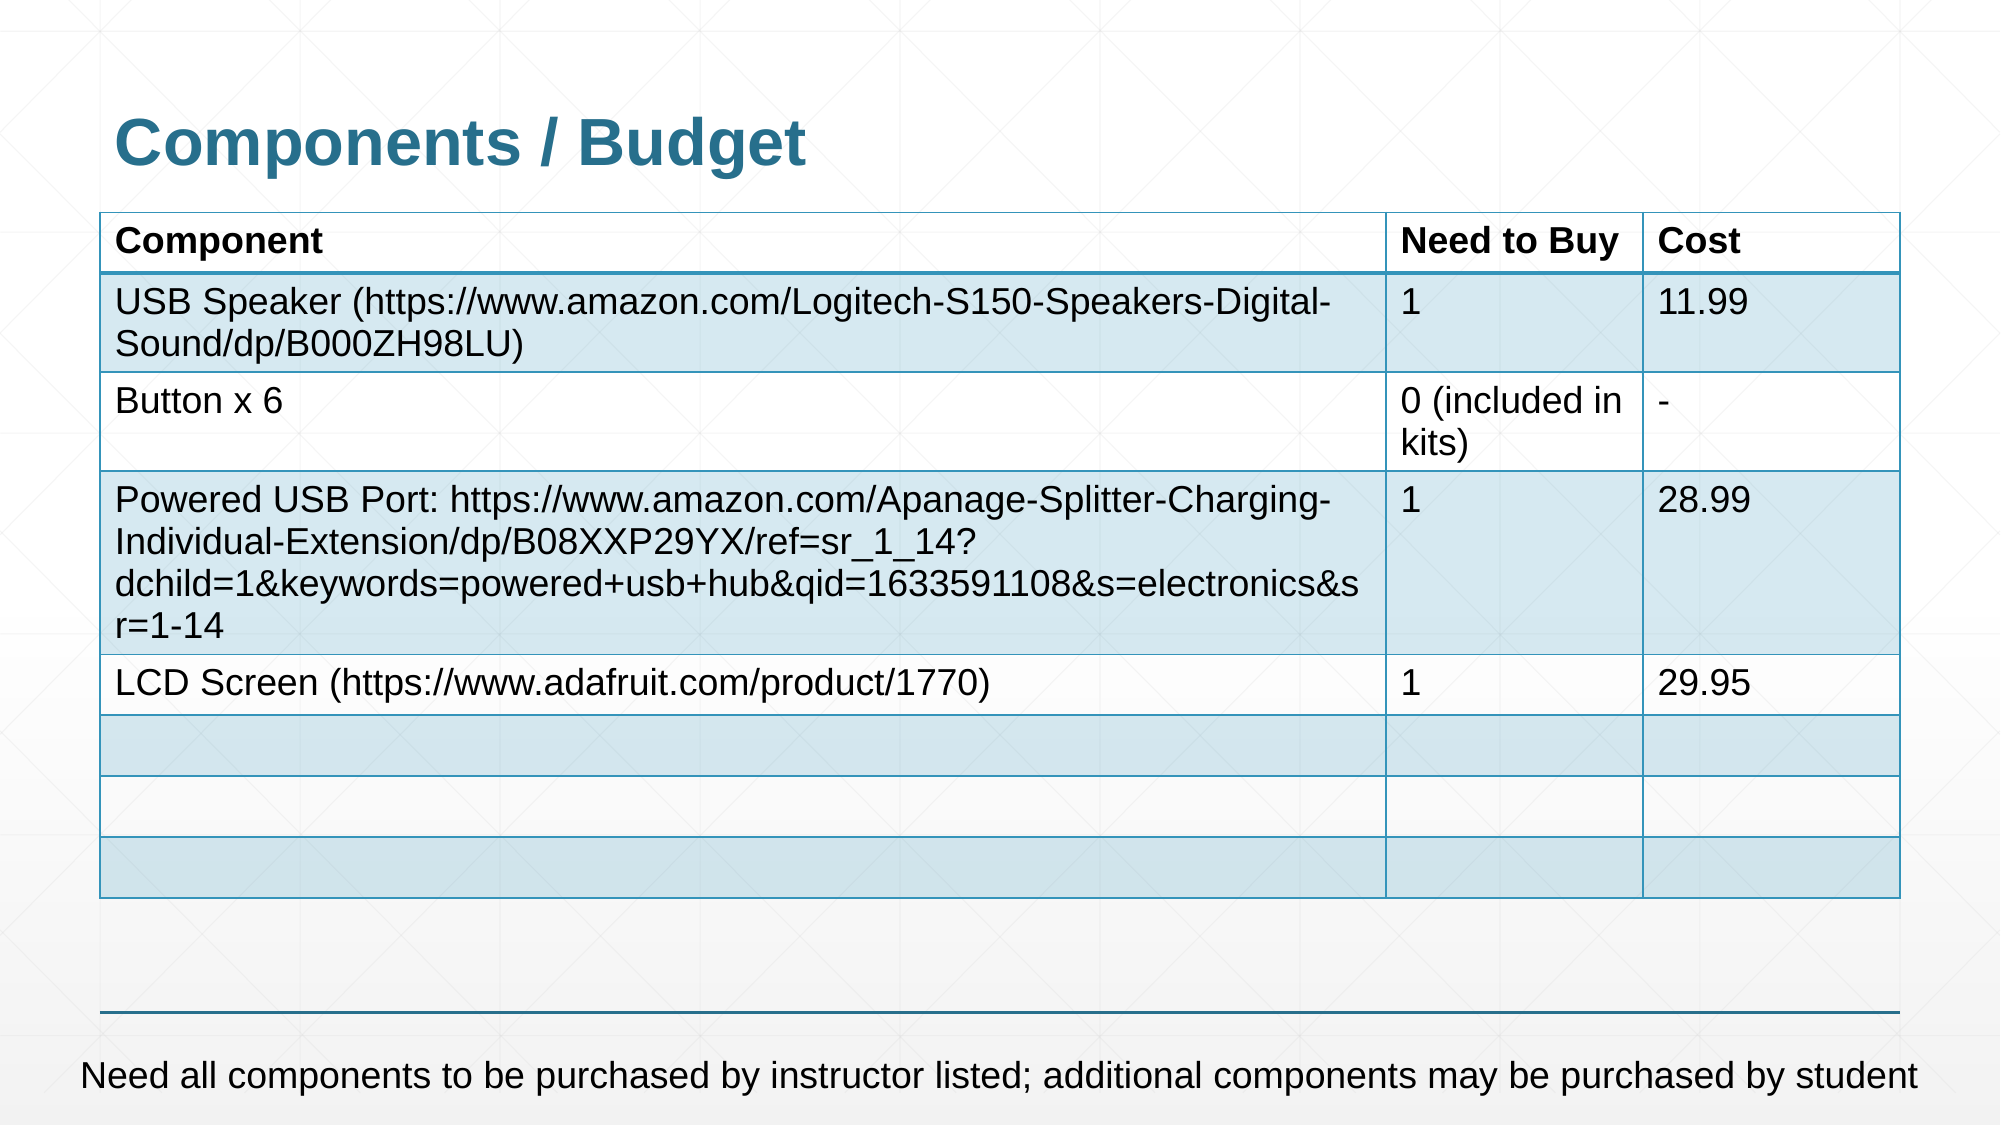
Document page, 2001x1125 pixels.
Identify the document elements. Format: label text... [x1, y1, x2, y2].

table_cell [1644, 777, 1899, 836]
table_cell [101, 777, 1385, 836]
table_cell 11.99 [1644, 275, 1899, 371]
text_box Need all components to be purchased by instructor listed; additional components may be purchased by student [65, 1043, 1945, 1104]
table_cell [1387, 838, 1642, 897]
table_cell 28.99 [1644, 472, 1899, 654]
table_cell [1644, 716, 1899, 775]
table_cell - [1644, 373, 1899, 470]
table_cell 0 (included in kits) [1387, 373, 1642, 470]
table_cell [101, 716, 1385, 775]
table_header Component [101, 213, 1385, 271]
table_cell 1 [1387, 275, 1642, 371]
table_header Cost [1644, 213, 1899, 271]
table_cell [1387, 716, 1642, 775]
table_cell 1 [1387, 655, 1642, 714]
table_cell Button x 6 [101, 373, 1385, 470]
table_cell 1 [1387, 472, 1642, 654]
title Components / Budget [99, 37, 1900, 188]
table_cell Powered USB Port: https://www.amazon.com/Apanage-Splitter-Charging-Individual-Extension/dp/B08XXP29YX/ref=sr_1_14?dchild=1&keywords=powered+usb+hub&qid=1633591108&s=electronics&sr=1-14 [101, 472, 1385, 654]
table_cell LCD Screen (https://www.adafruit.com/product/1770) [101, 655, 1385, 714]
table_header Need to Buy [1387, 213, 1642, 271]
table_cell USB Speaker (https://www.amazon.com/Logitech-S150-Speakers-Digital-Sound/dp/B000ZH98LU) [101, 275, 1385, 371]
table_cell [1387, 777, 1642, 836]
table_cell 29.95 [1644, 655, 1899, 714]
table_cell [101, 838, 1385, 897]
table_cell [1644, 838, 1899, 897]
